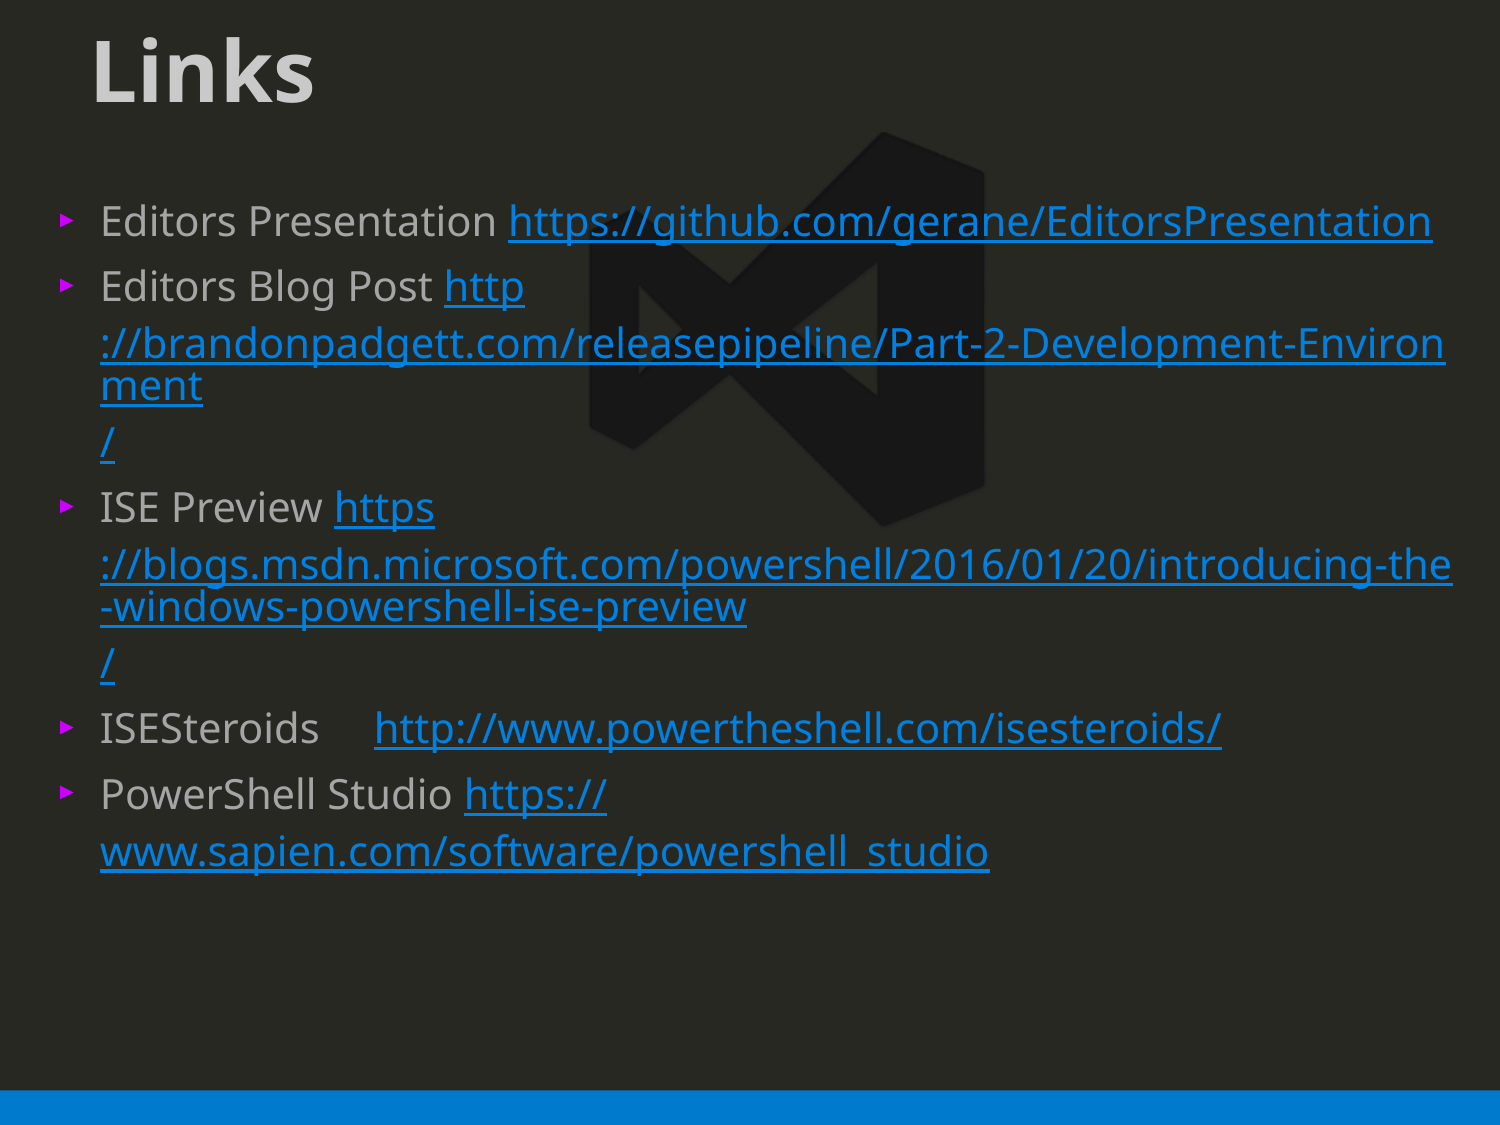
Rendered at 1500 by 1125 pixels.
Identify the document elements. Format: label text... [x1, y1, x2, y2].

title Links [75, 0, 1425, 138]
list Editors Presentation https://github.com/gerane/EditorsPresentation Editors Blog Post http://brandonpadgett.com/releasepipeline/Part-2-Development-Environment/ ISE Preview https://blogs.msdn.microsoft.com/powershell/2016/01/20/introducing-the-windows-powershell-ise-preview/ ISESteroids http://www.powertheshell.com/isesteroids/ PowerShell Studio https://www.sapien.com/software/powershell_studio [24, 187, 1475, 1038]
picture [0, 0, 1500, 1125]
